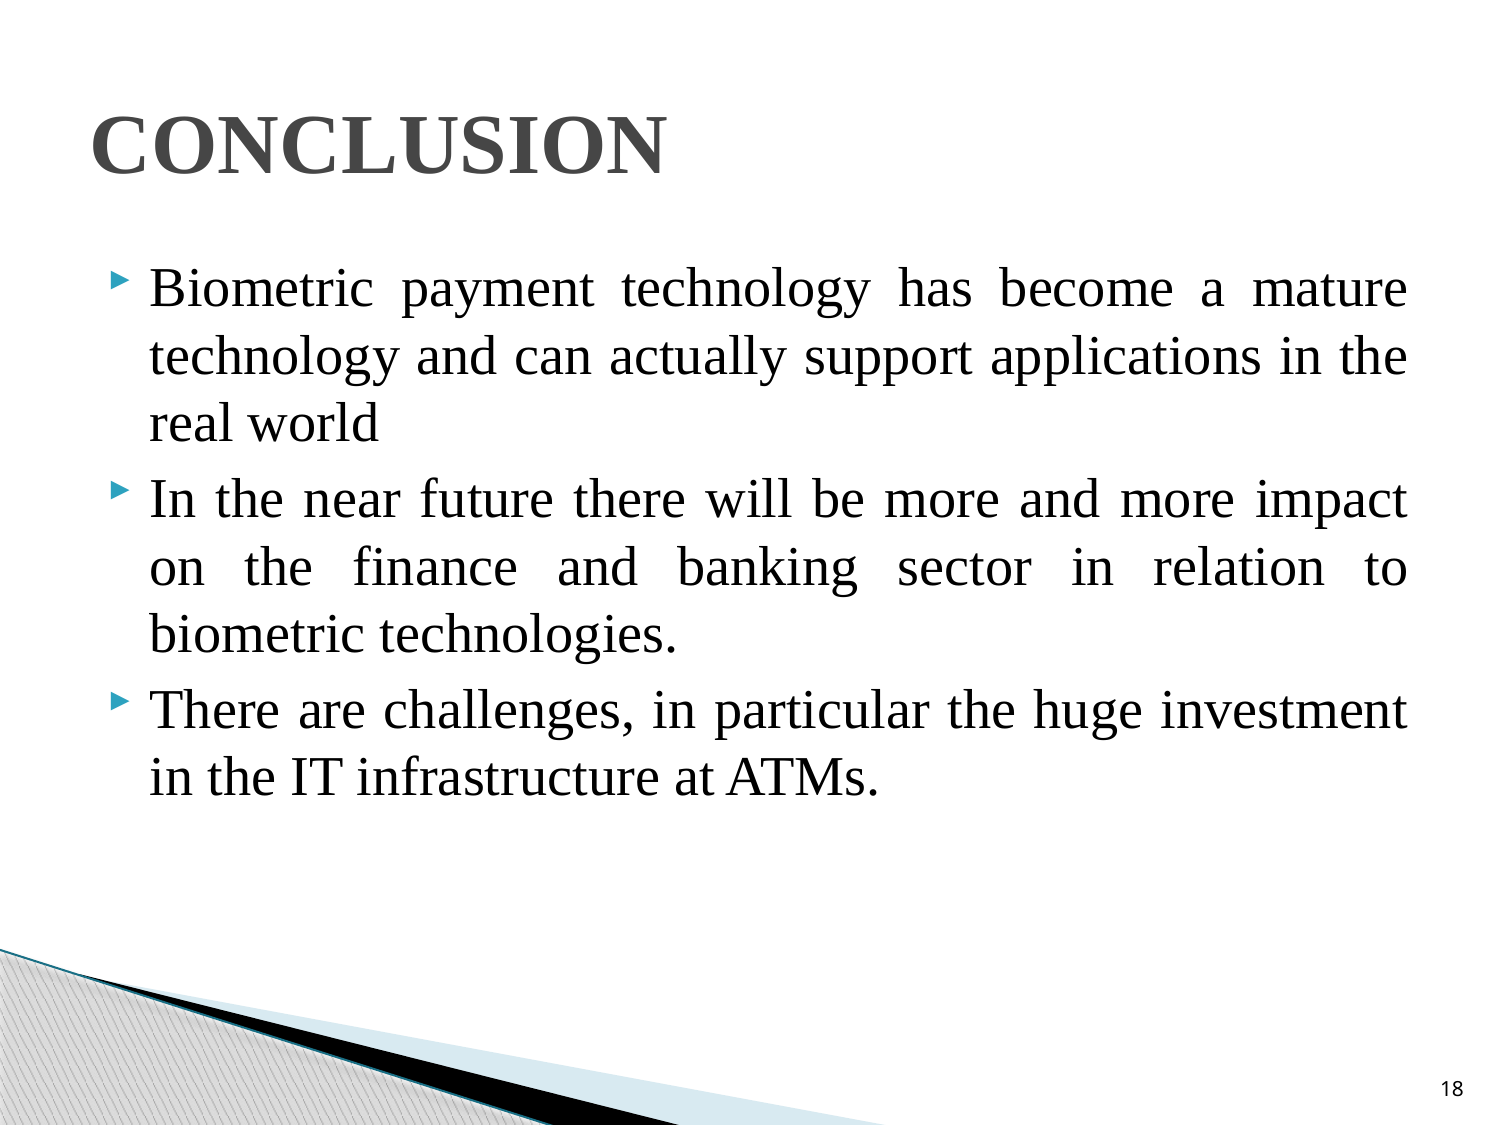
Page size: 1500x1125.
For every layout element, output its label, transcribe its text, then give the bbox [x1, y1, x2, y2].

list Biometric payment technology has become a mature technology and can actually support applications in the real world In the near future there will be more and more impact on the finance and banking sector in relation to biometric technologies. There are challenges, in particular the huge investment in the IT infrastructure at ATMs. [75, 243, 1425, 986]
slide_number 18 [1418, 1051, 1479, 1112]
title CONCLUSION [75, 45, 1425, 233]
